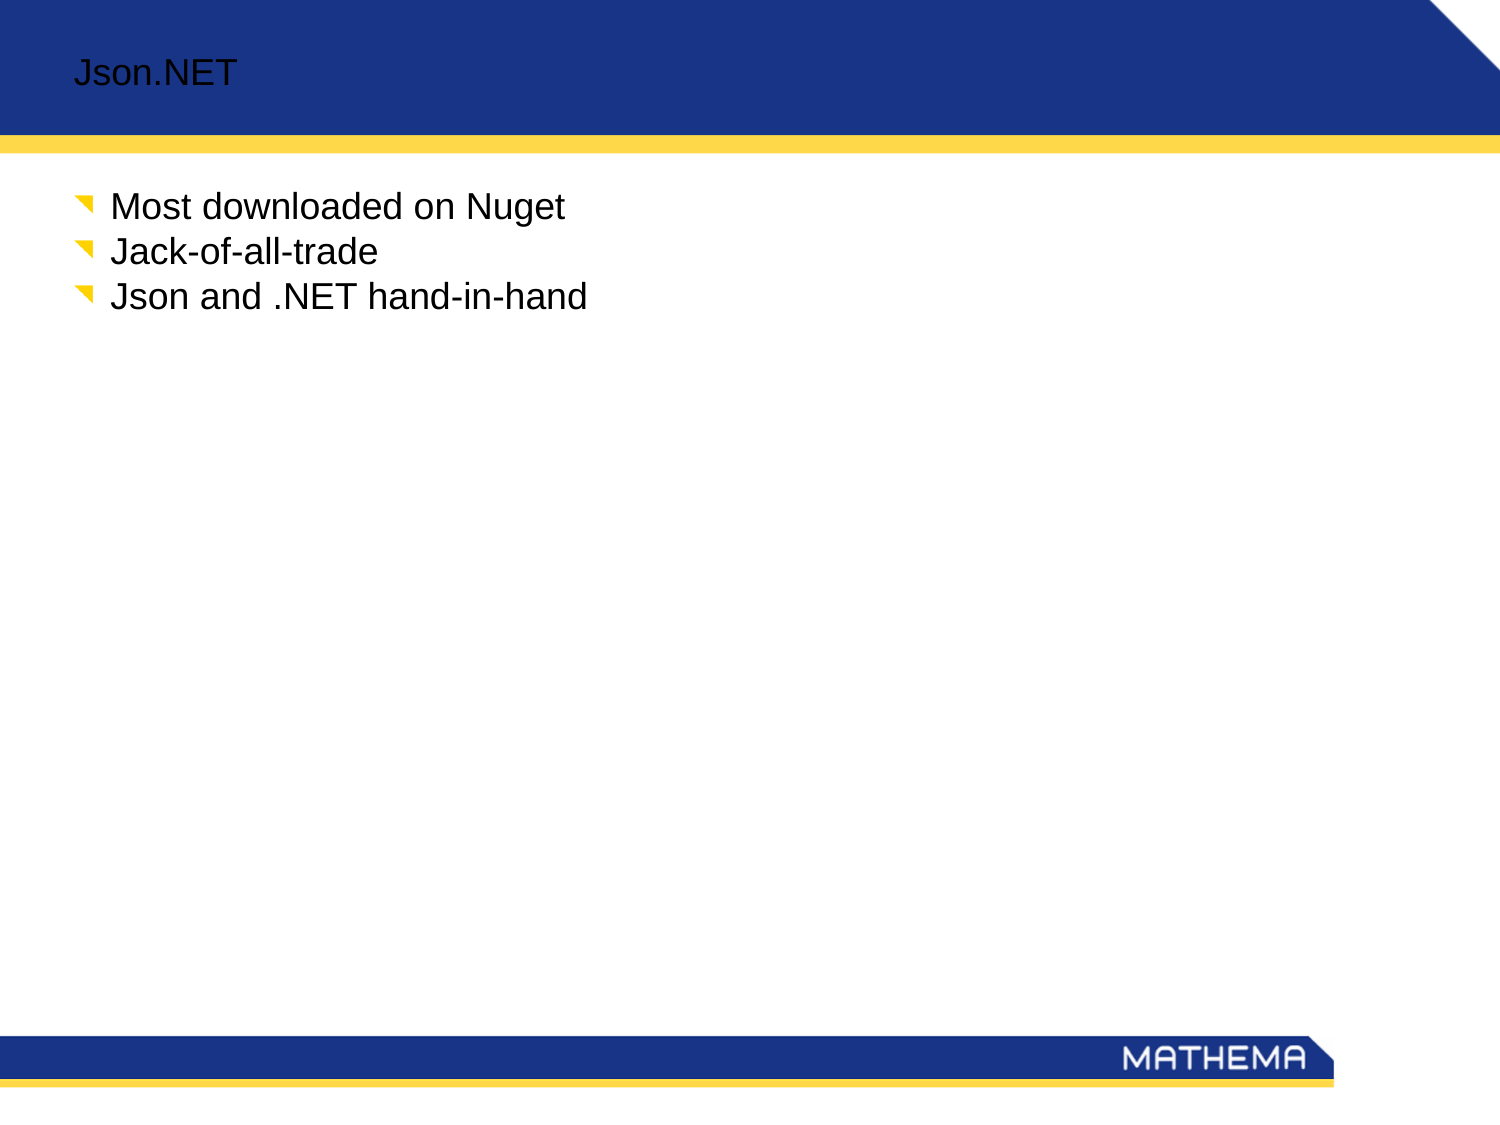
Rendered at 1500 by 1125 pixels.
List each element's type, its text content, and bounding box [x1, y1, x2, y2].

text_box Json.NET [73, 40, 1276, 100]
picture [0, 0, 1500, 1125]
text_box Most downloaded on Nuget Jack-of-all-trade Json and .NET hand-in-hand [74, 181, 1425, 1008]
